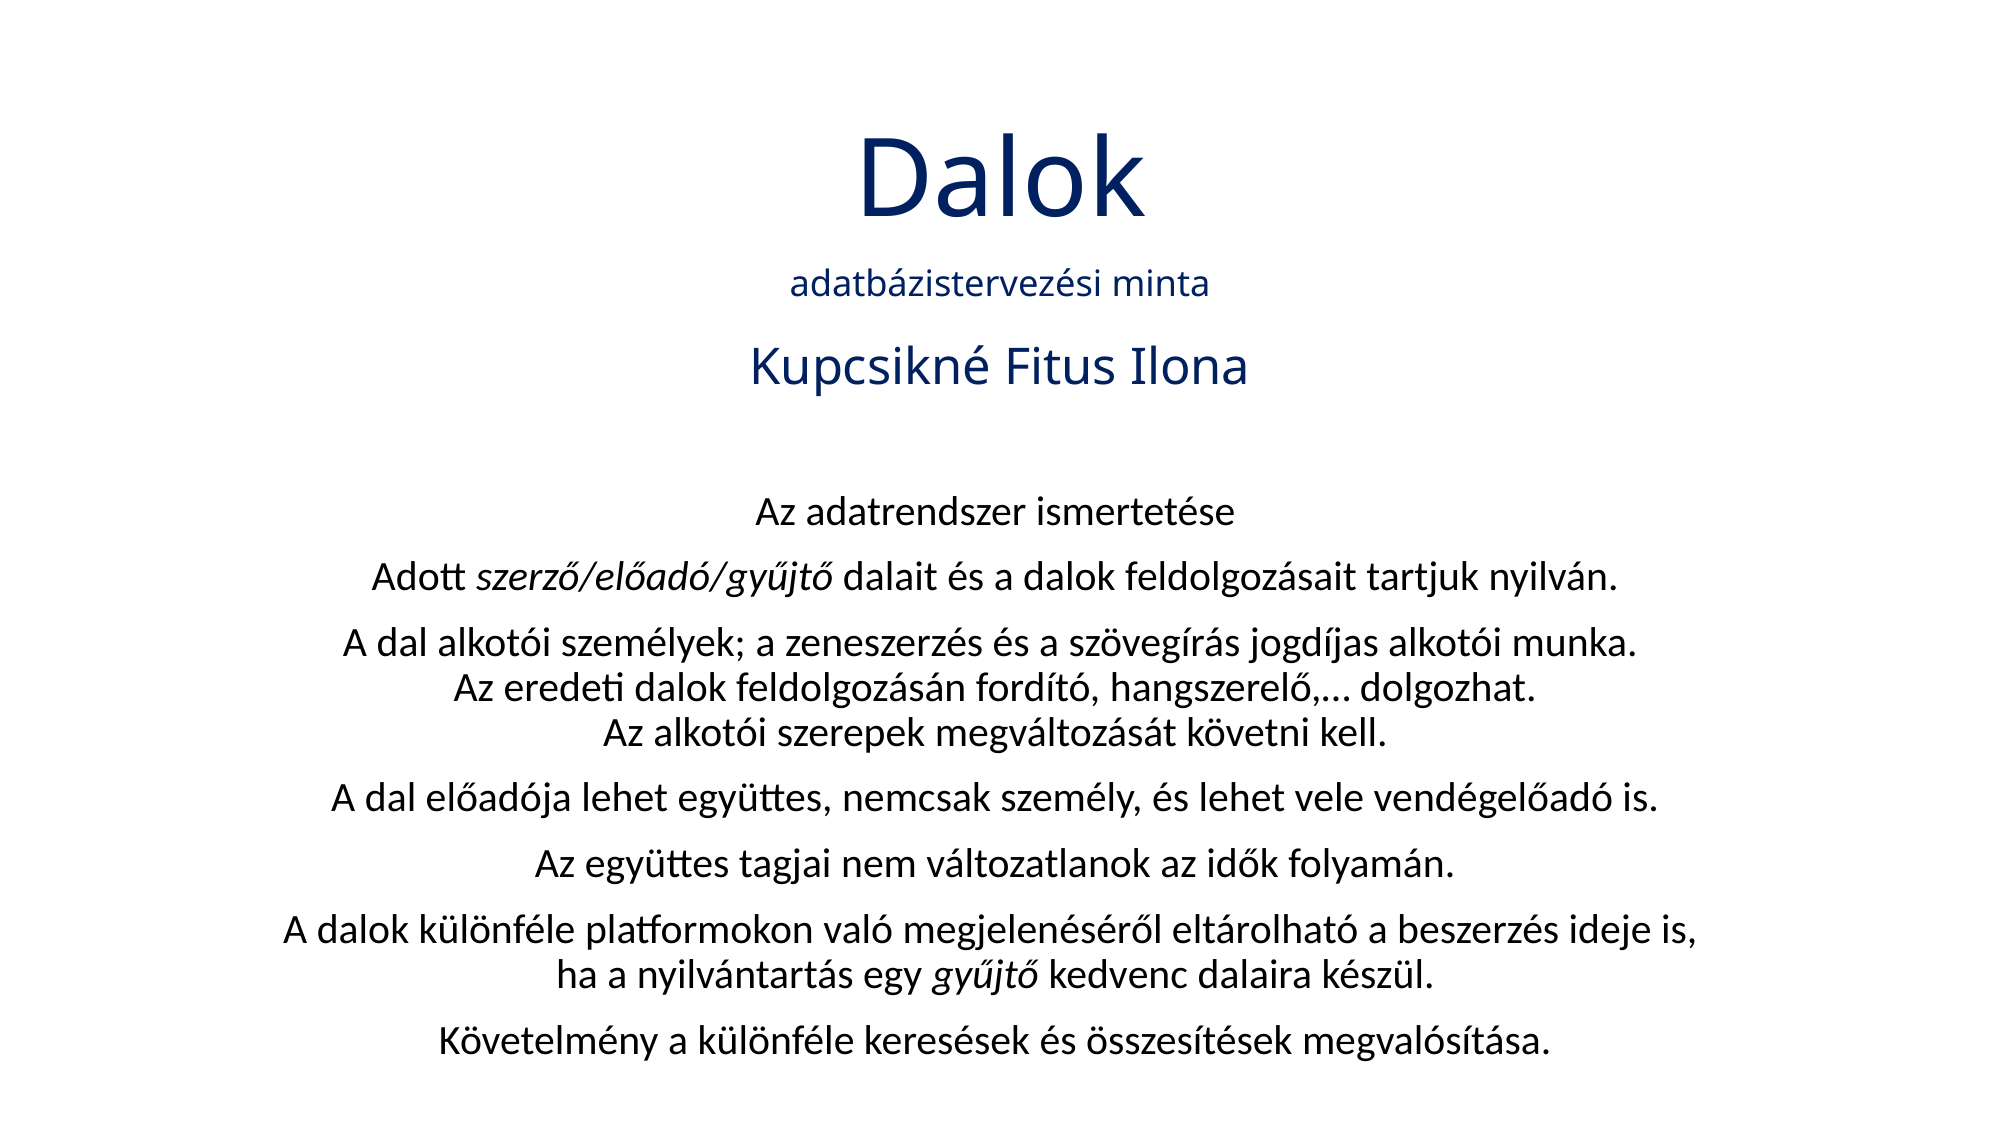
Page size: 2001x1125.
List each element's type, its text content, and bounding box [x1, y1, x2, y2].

title Dalok adatbázistervezési minta Kupcsikné Fitus Ilona [729, 28, 1271, 403]
subtitle Az adatrendszer ismertetése Adott szerző/előadó/gyűjtő dalait és a dalok feldolgozásait tartjuk nyilván. A dal alkotói személyek; a zeneszerzés és a szövegírás jogdíjas alkotói munka. Az eredeti dalok feldolgozásán fordító, hangszerelő,… dolgozhat. Az alkotói szerepek megváltozását követni kell. A dal előadója lehet együttes, nemcsak személy, és lehet vele vendégelőadó is. Az együttes tagjai nem változatlanok az idők folyamán. A dalok különféle platformokon való megjelenéséről eltárolható a beszerzés ideje is, ha a nyilvántartás egy gyűjtő kedvenc dalaira készül. Követelmény a különféle keresések és összesítések megvalósítása. [23, 404, 1968, 1115]
